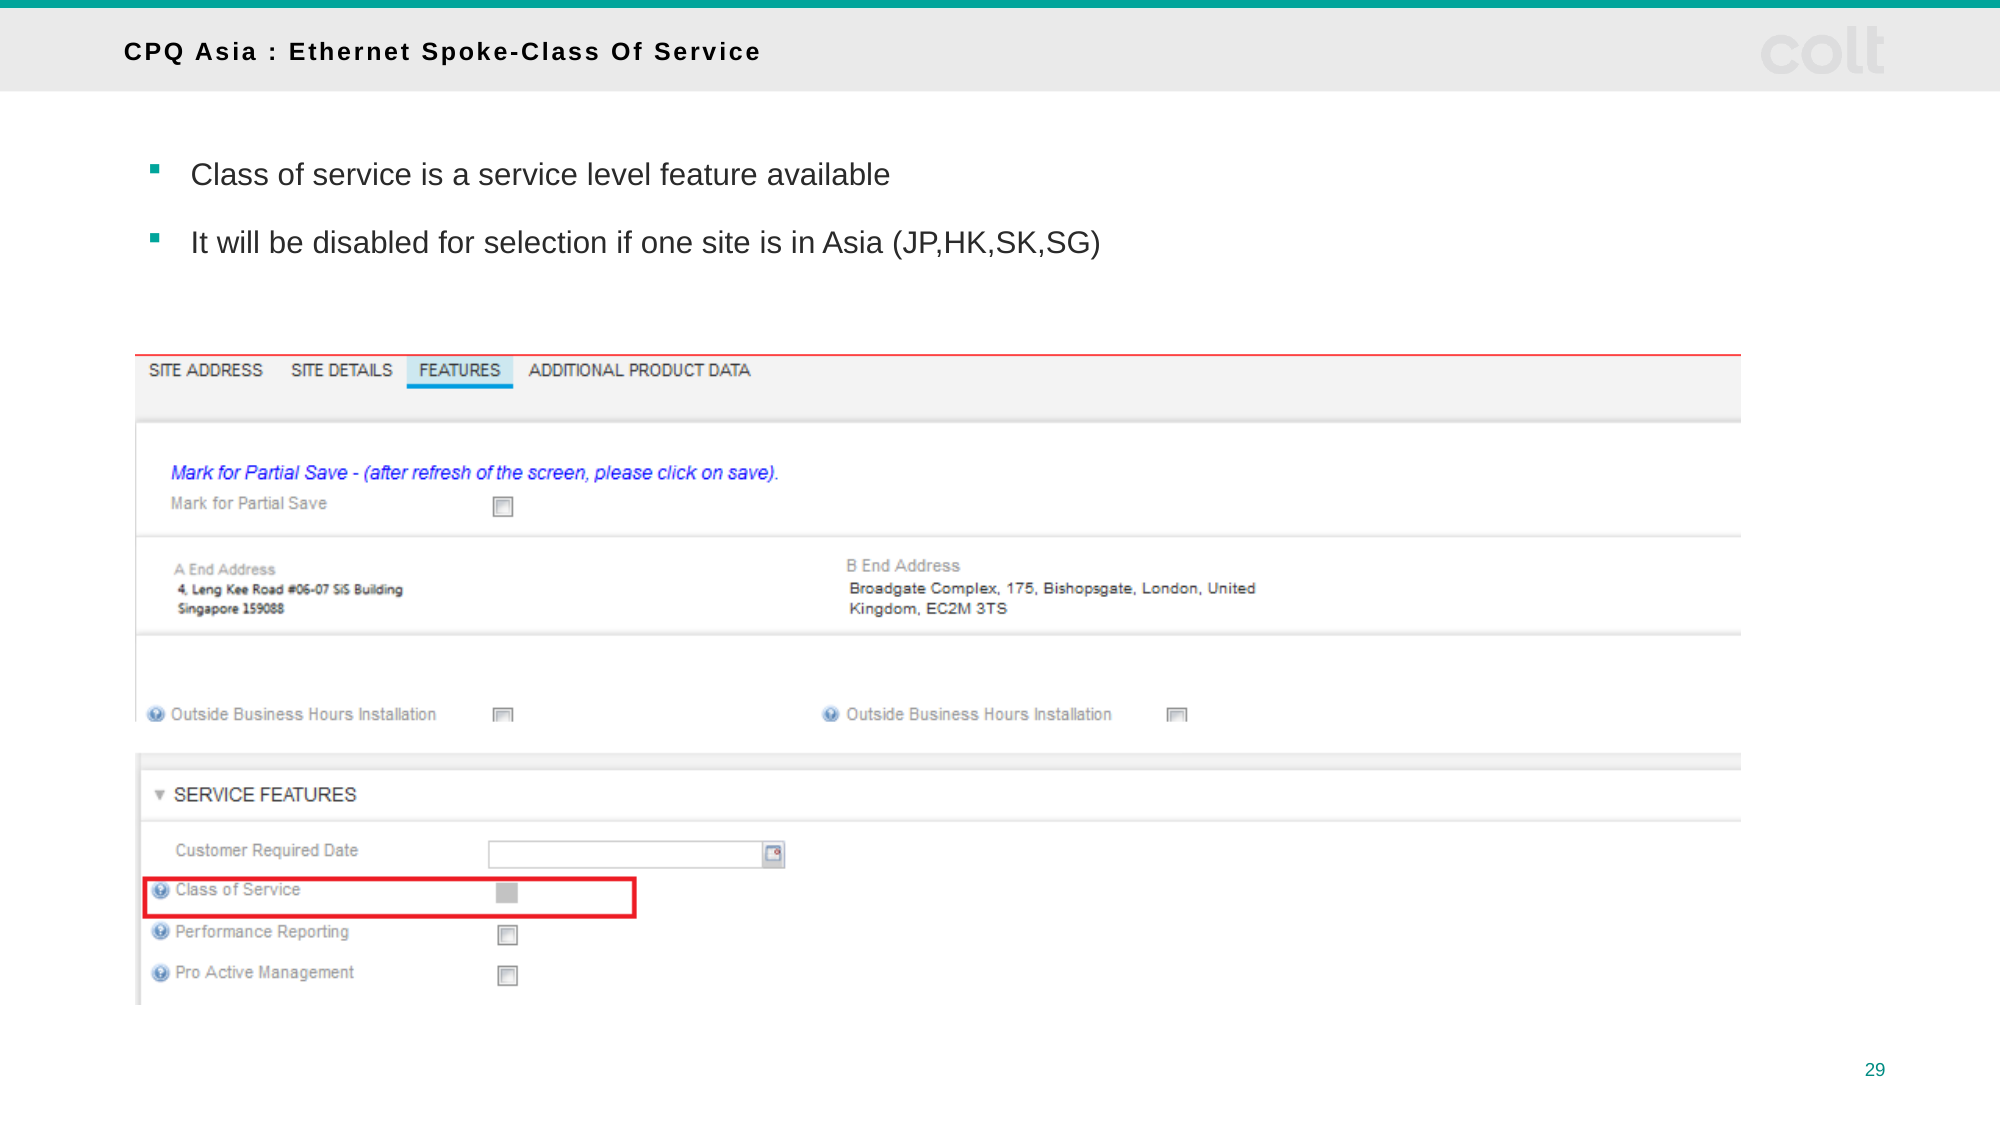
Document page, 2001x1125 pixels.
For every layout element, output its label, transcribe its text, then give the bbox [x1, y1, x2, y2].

slide_number 29 [1821, 1059, 1886, 1080]
title CPQ Asia : Ethernet Spoke-Class Of Service [0, 8, 2000, 92]
picture [135, 352, 1741, 1005]
list Class of service is a service level feature available It will be disabled for selection if one site is in Asia (JP,HK,SK,SG) [135, 156, 1781, 290]
